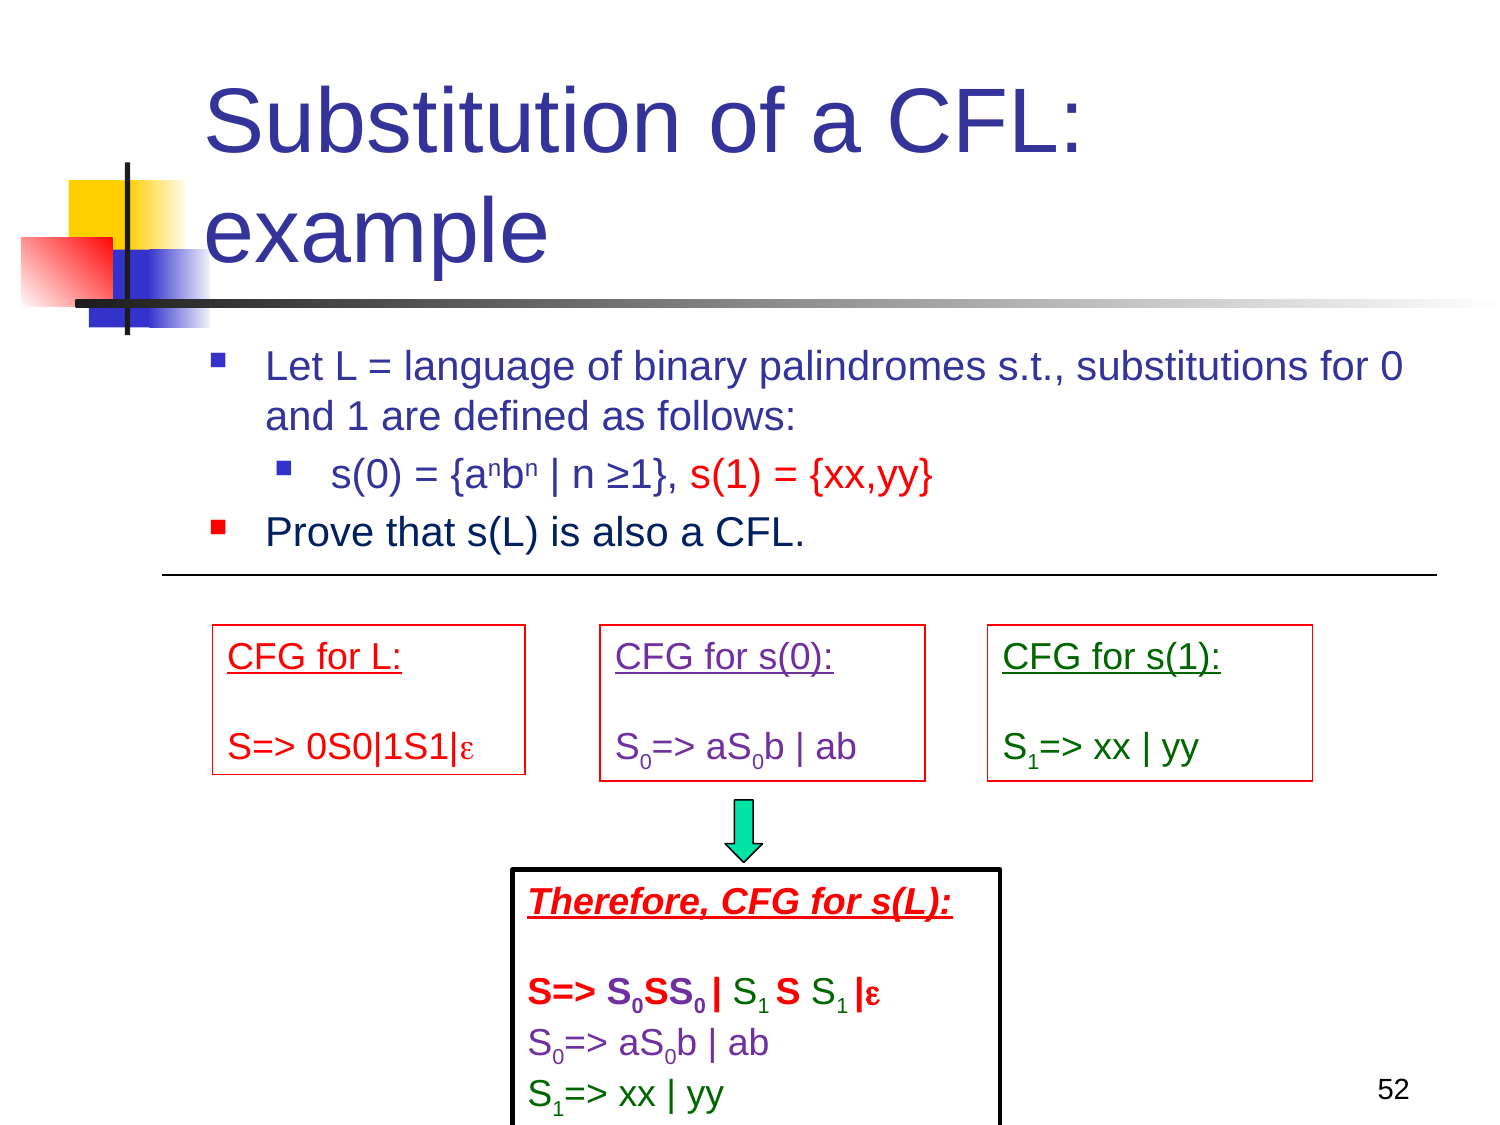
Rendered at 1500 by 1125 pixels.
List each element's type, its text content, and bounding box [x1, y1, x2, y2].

list Let L = language of binary palindromes s.t., substitutions for 0 and 1 are defined as follows: s(0) = {anbn | n ≥1}, s(1) = {xx,yy} Prove that s(L) is also a CFL. [193, 330, 1470, 651]
text_box [725, 799, 763, 863]
slide_number 52 [1112, 1037, 1426, 1113]
text_box CFG for s(1): S1=> xx | yy [987, 624, 1313, 781]
text_box Therefore, CFG for s(L): S=> S0SS0 | S1 S S1 | S0=> aS0b | ab S1=> xx | yy [510, 867, 1002, 1125]
title Substitution of a CFL: example [188, 101, 1468, 289]
text_box CFG for s(0): S0=> aS0b | ab [600, 624, 925, 781]
text_box CFG for L: S=> 0S0|1S1| [212, 624, 525, 775]
